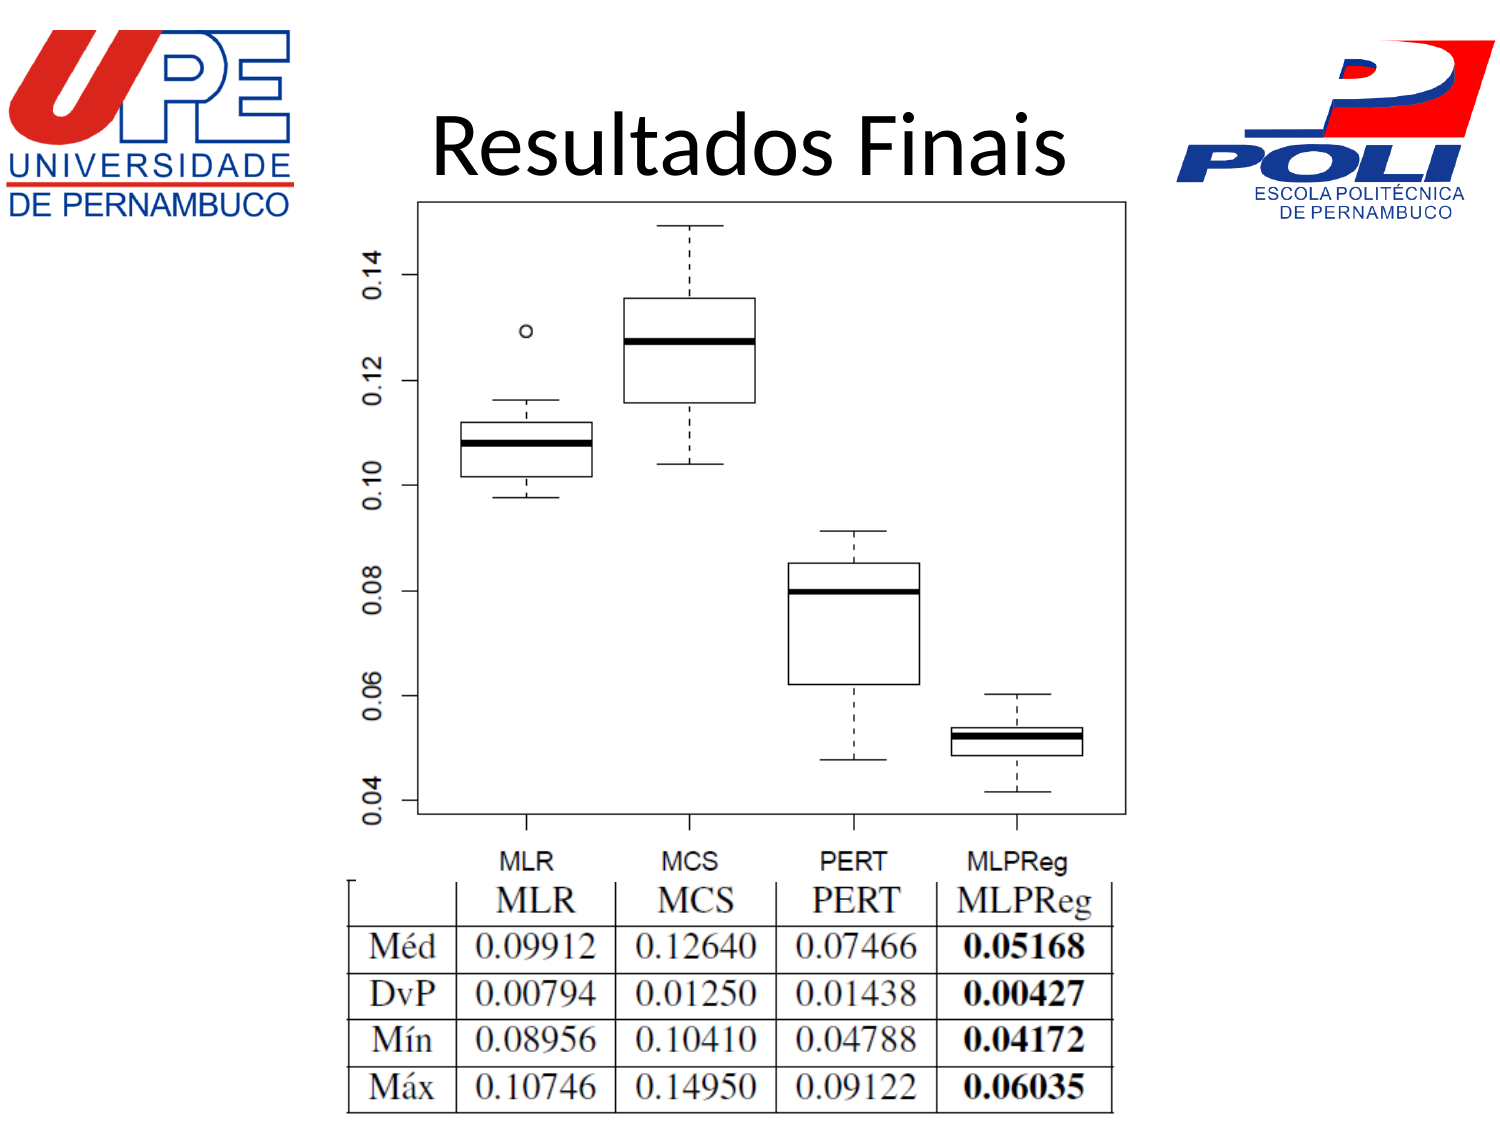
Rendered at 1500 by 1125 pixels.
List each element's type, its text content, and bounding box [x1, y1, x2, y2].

picture [6, 30, 294, 217]
picture [344, 196, 1129, 1118]
title Resultados Finais [75, 45, 1148, 233]
picture [1151, 6, 1497, 228]
